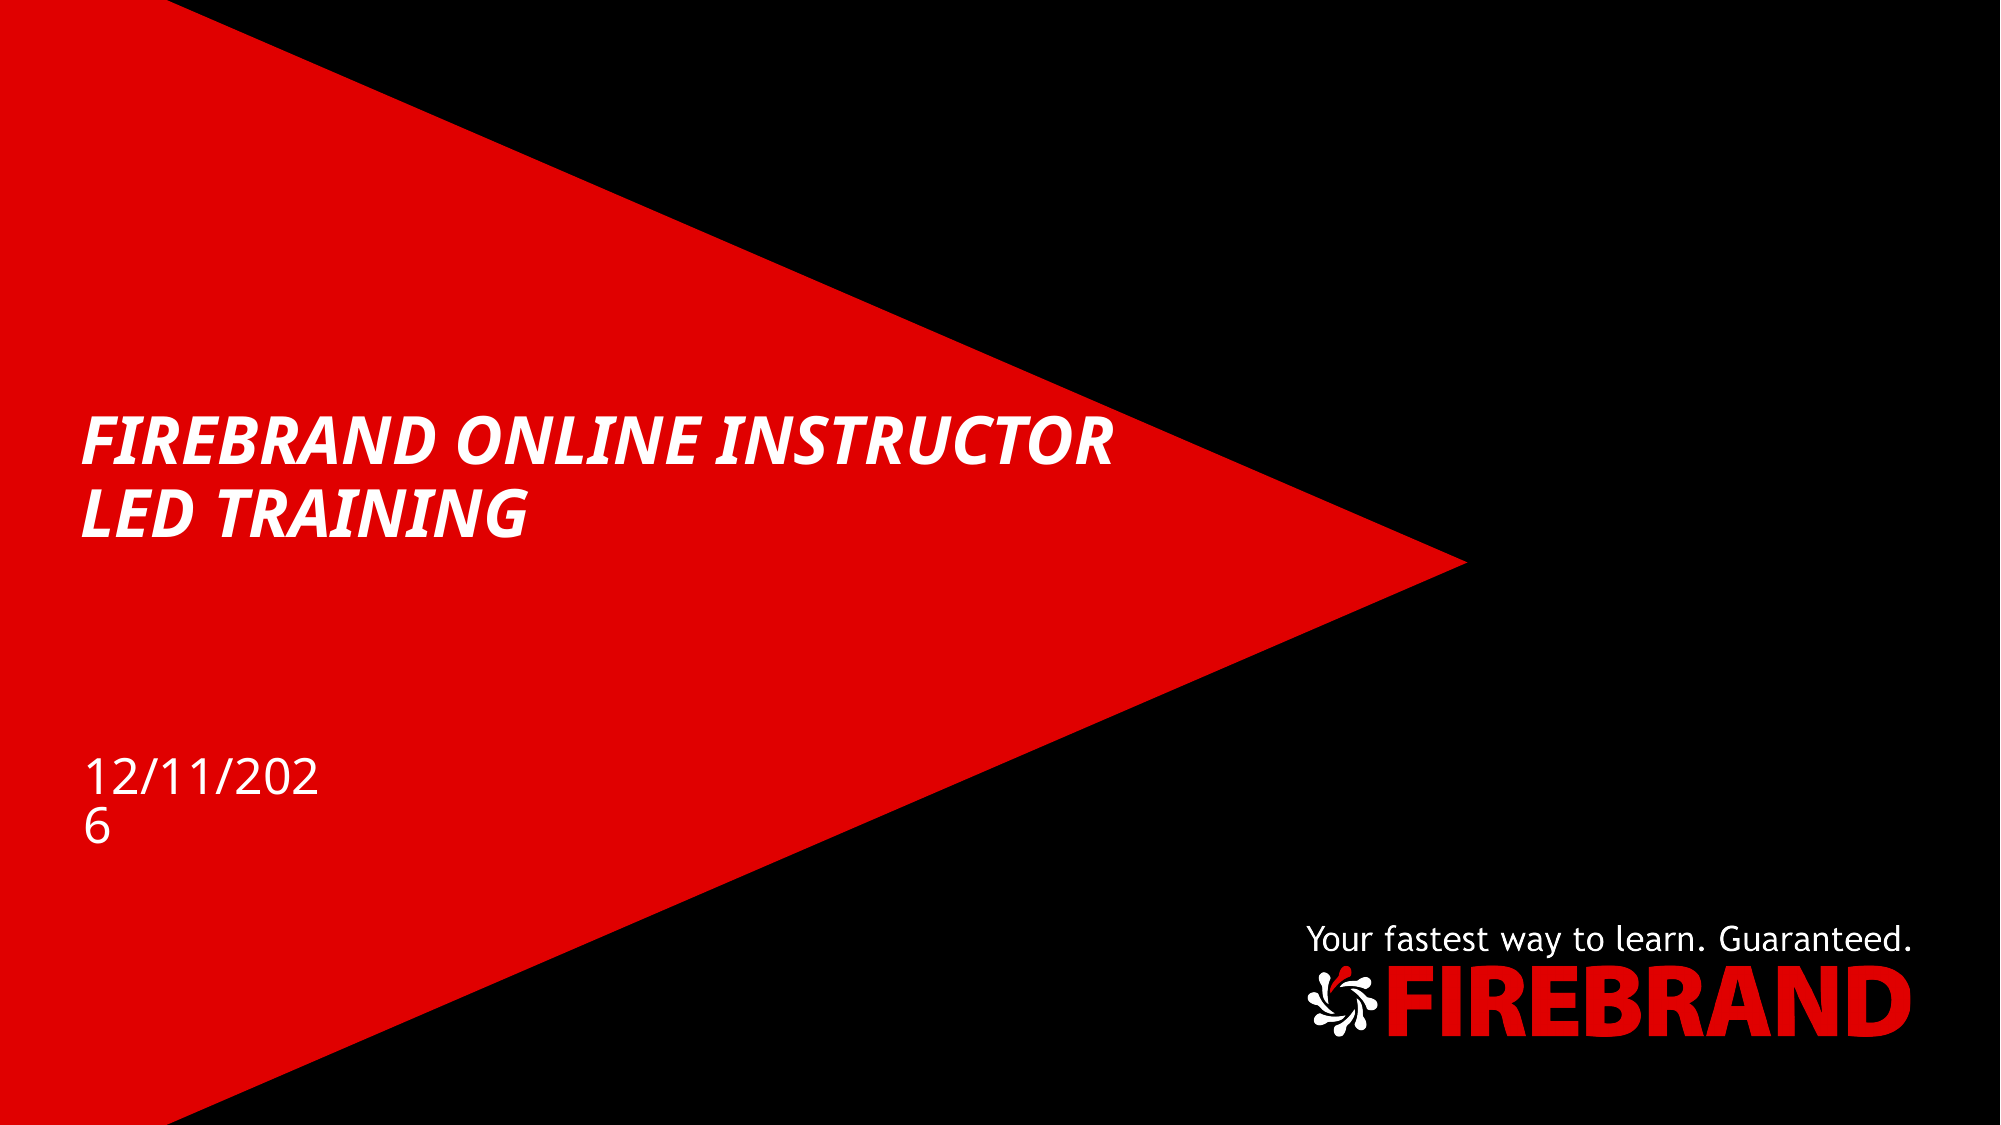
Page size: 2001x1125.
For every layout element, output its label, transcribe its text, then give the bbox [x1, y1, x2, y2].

title Firebrand online Instructor Led Training [66, 340, 1513, 559]
picture [1306, 925, 1911, 1037]
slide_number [67, 737, 362, 805]
